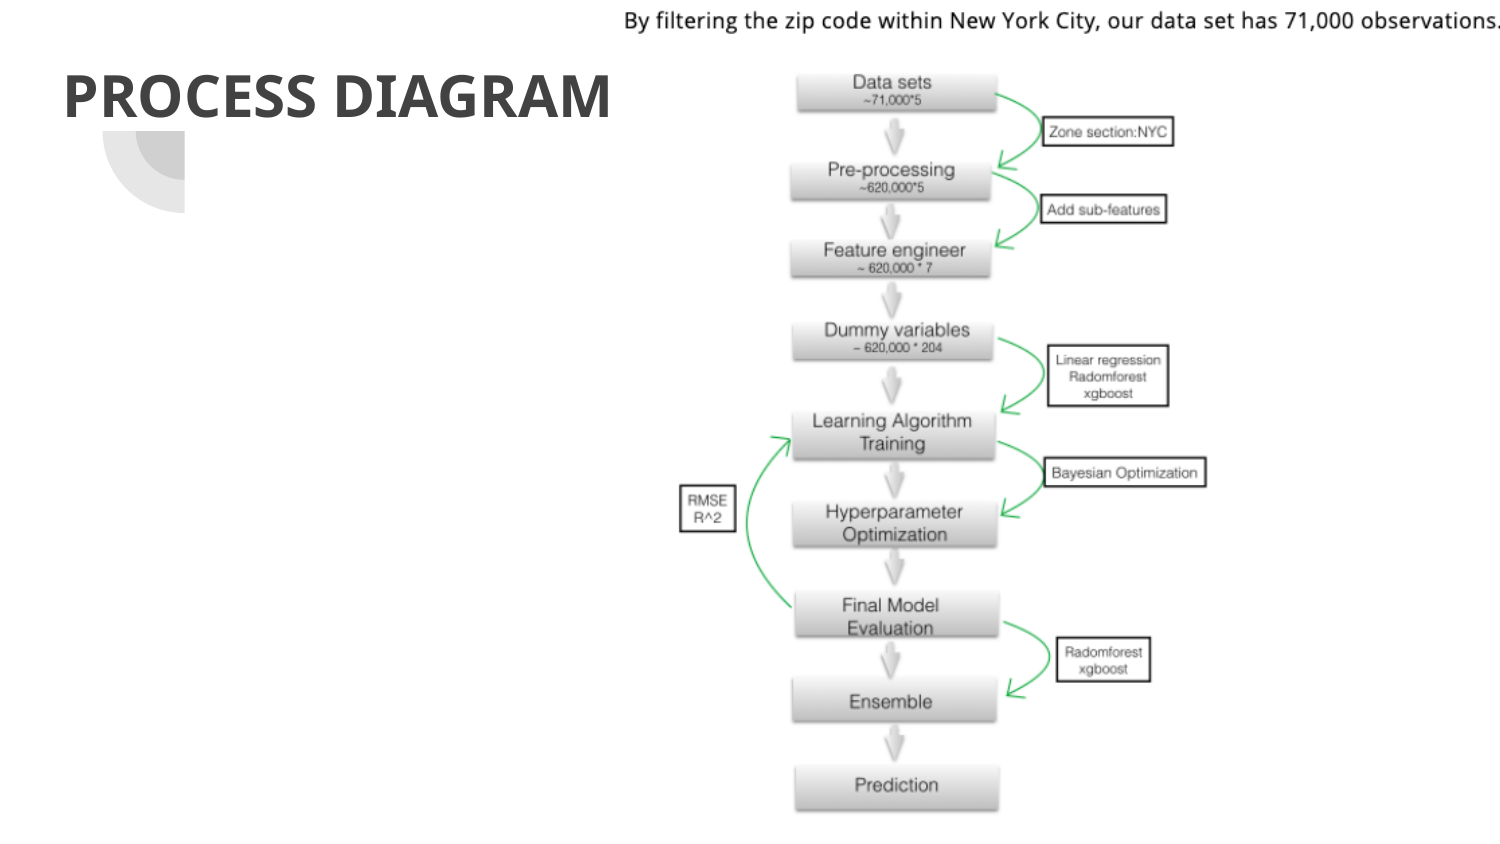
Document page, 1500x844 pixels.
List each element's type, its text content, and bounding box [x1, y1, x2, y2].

title PROCESS DIAGRAM [47, 44, 607, 209]
picture [612, 0, 1500, 844]
